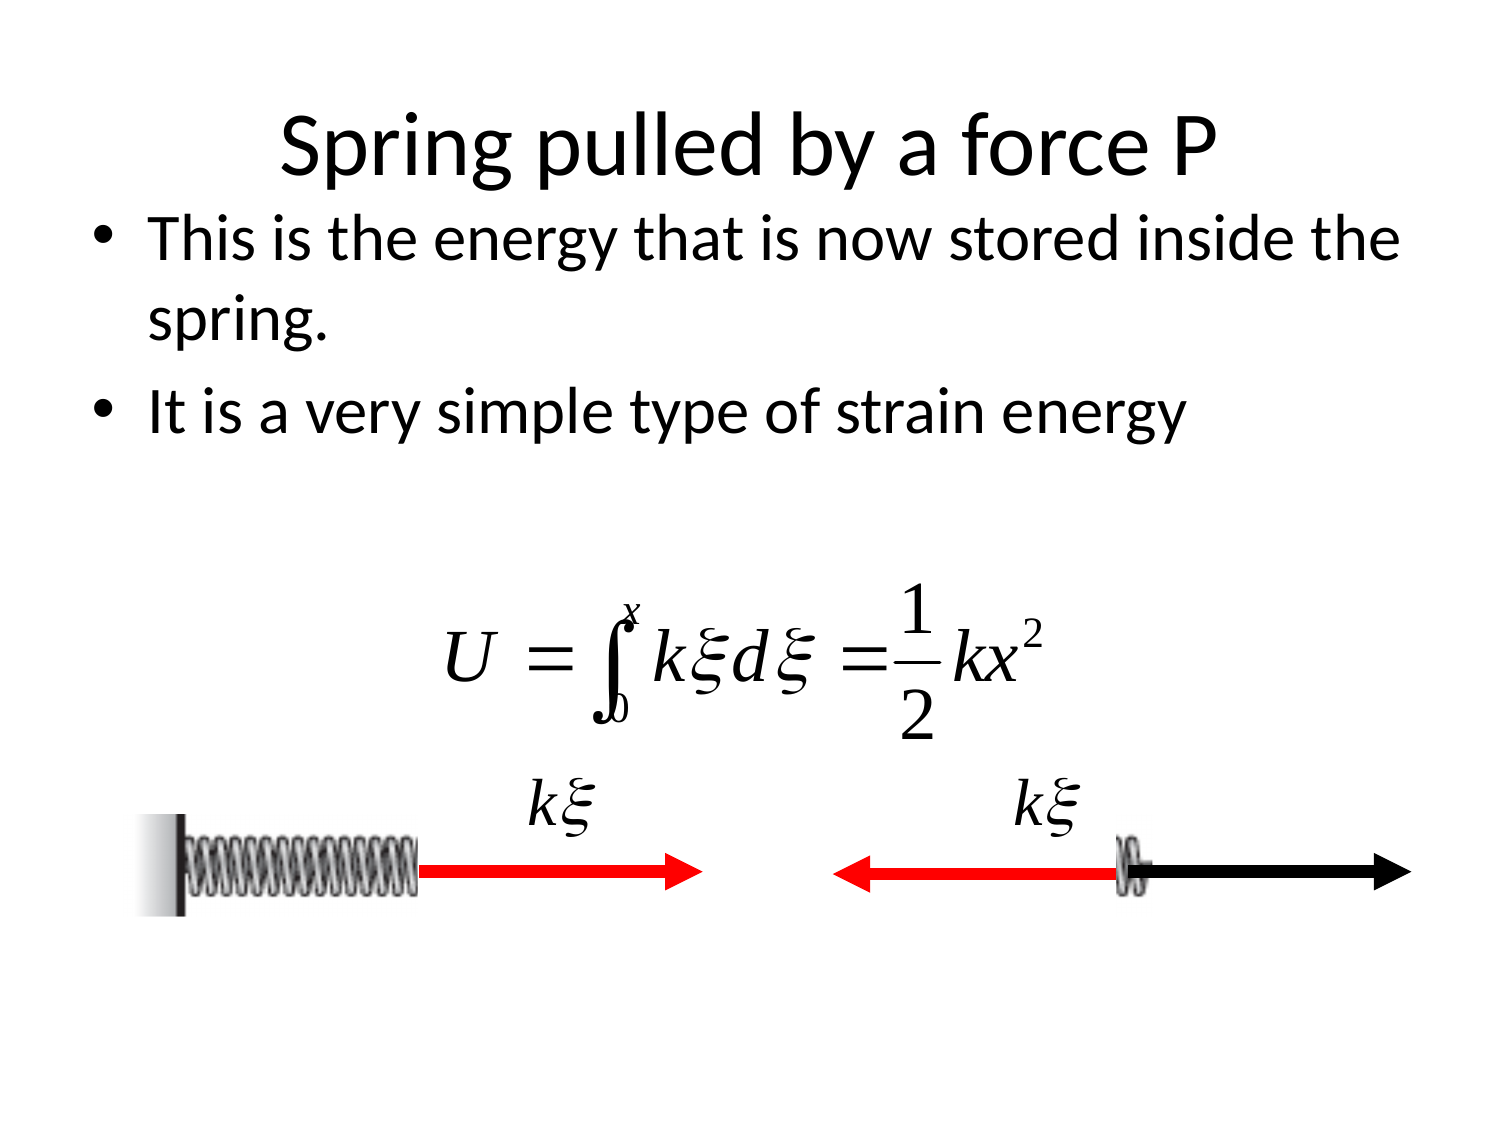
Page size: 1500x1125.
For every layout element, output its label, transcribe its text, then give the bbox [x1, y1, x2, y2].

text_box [123, 751, 703, 917]
title Spring pulled by a force P [75, 45, 1425, 233]
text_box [832, 751, 1412, 917]
list This is the energy that is now stored inside the spring. It is a very simple type of strain energy [76, 186, 1460, 929]
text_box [435, 562, 1056, 757]
